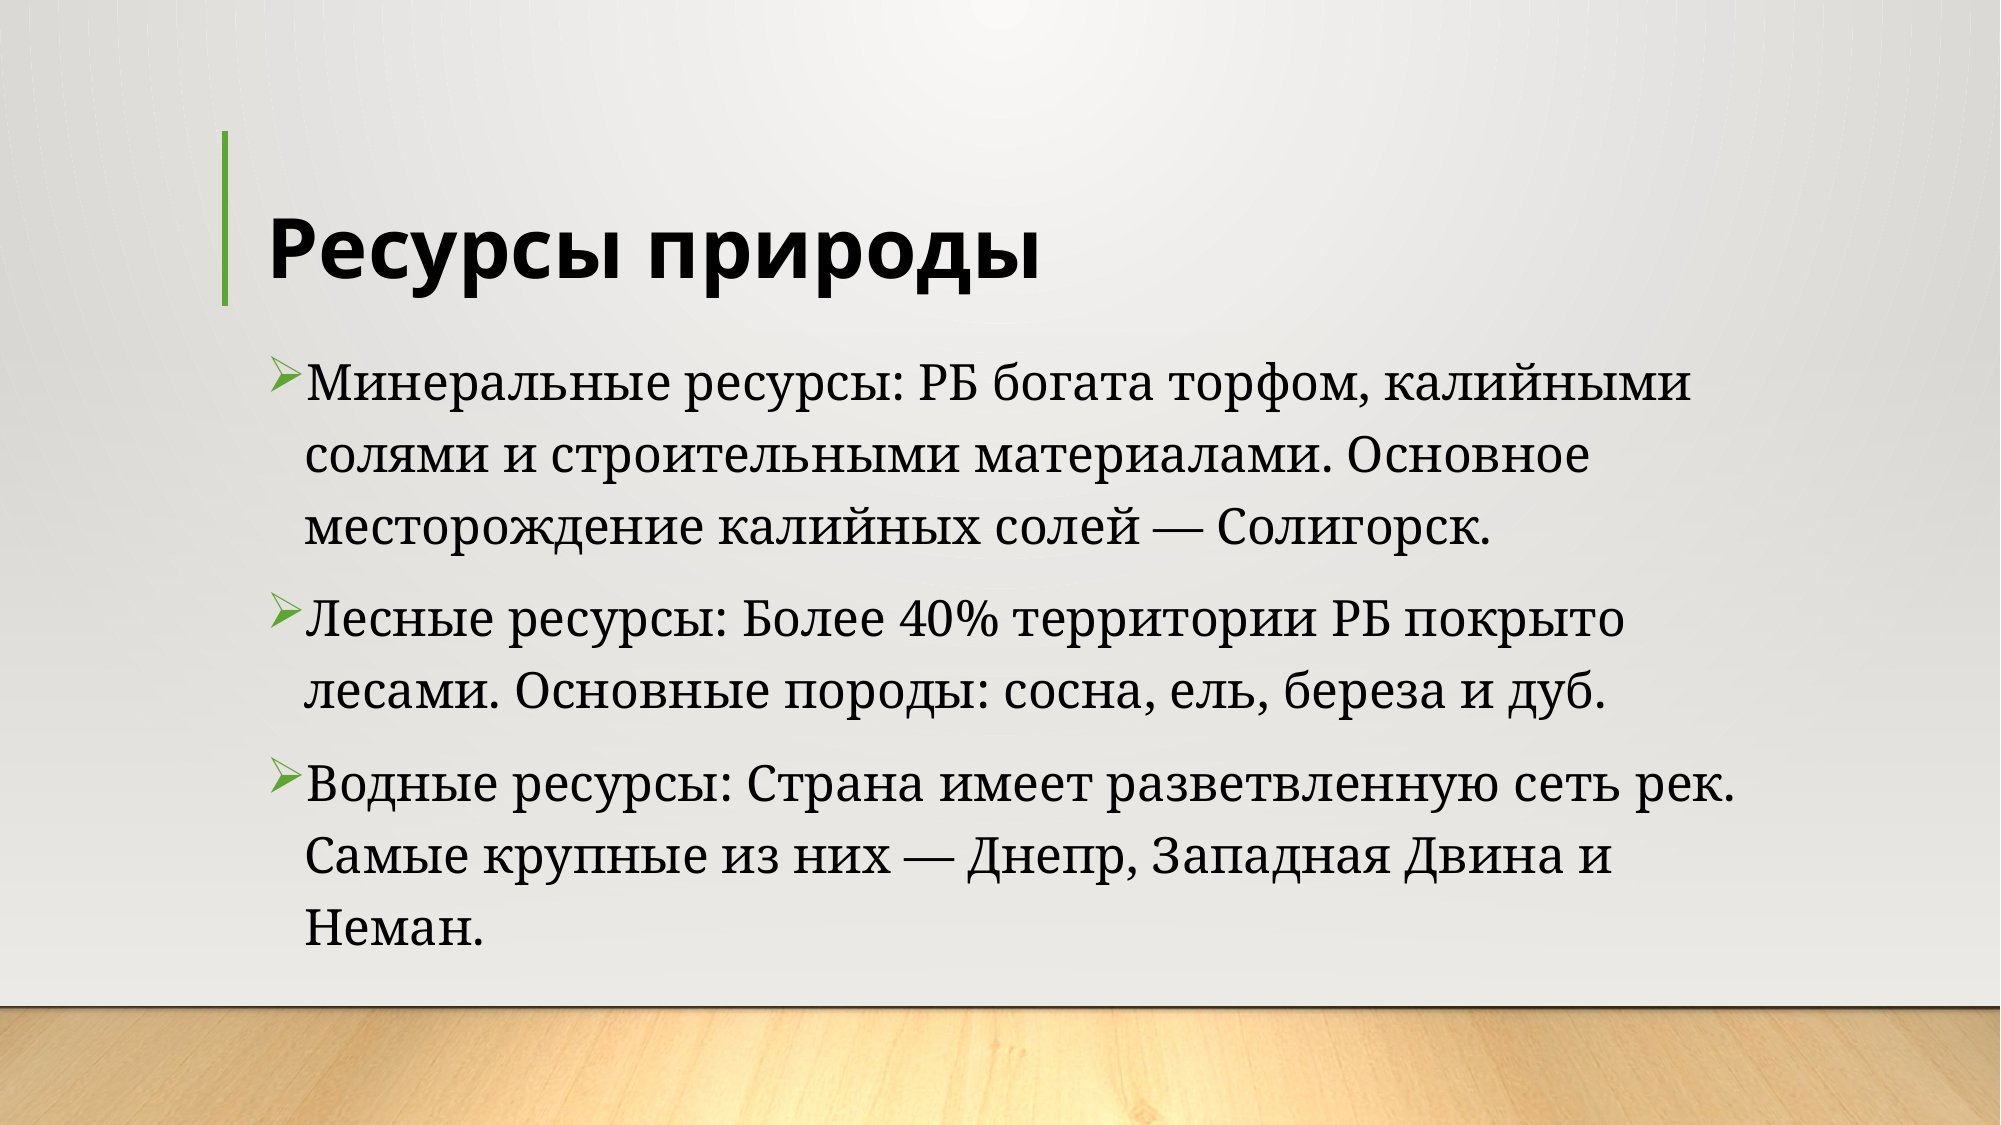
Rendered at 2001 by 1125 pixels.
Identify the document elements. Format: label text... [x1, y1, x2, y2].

list Минеральные ресурсы: РБ богата торфом, калийными солями и строительными материалами. Основное месторождение калийных солей — Солигорск. Лесные ресурсы: Более 40% территории РБ покрыто лесами. Основные породы: сосна, ель, береза и дуб. Водные ресурсы: Страна имеет разветвленную сеть рек. Самые крупные из них — Днепр, Западная Двина и Неман. [251, 330, 1814, 897]
title Ресурсы природы [251, 131, 1814, 305]
picture [0, 1006, 2000, 1125]
